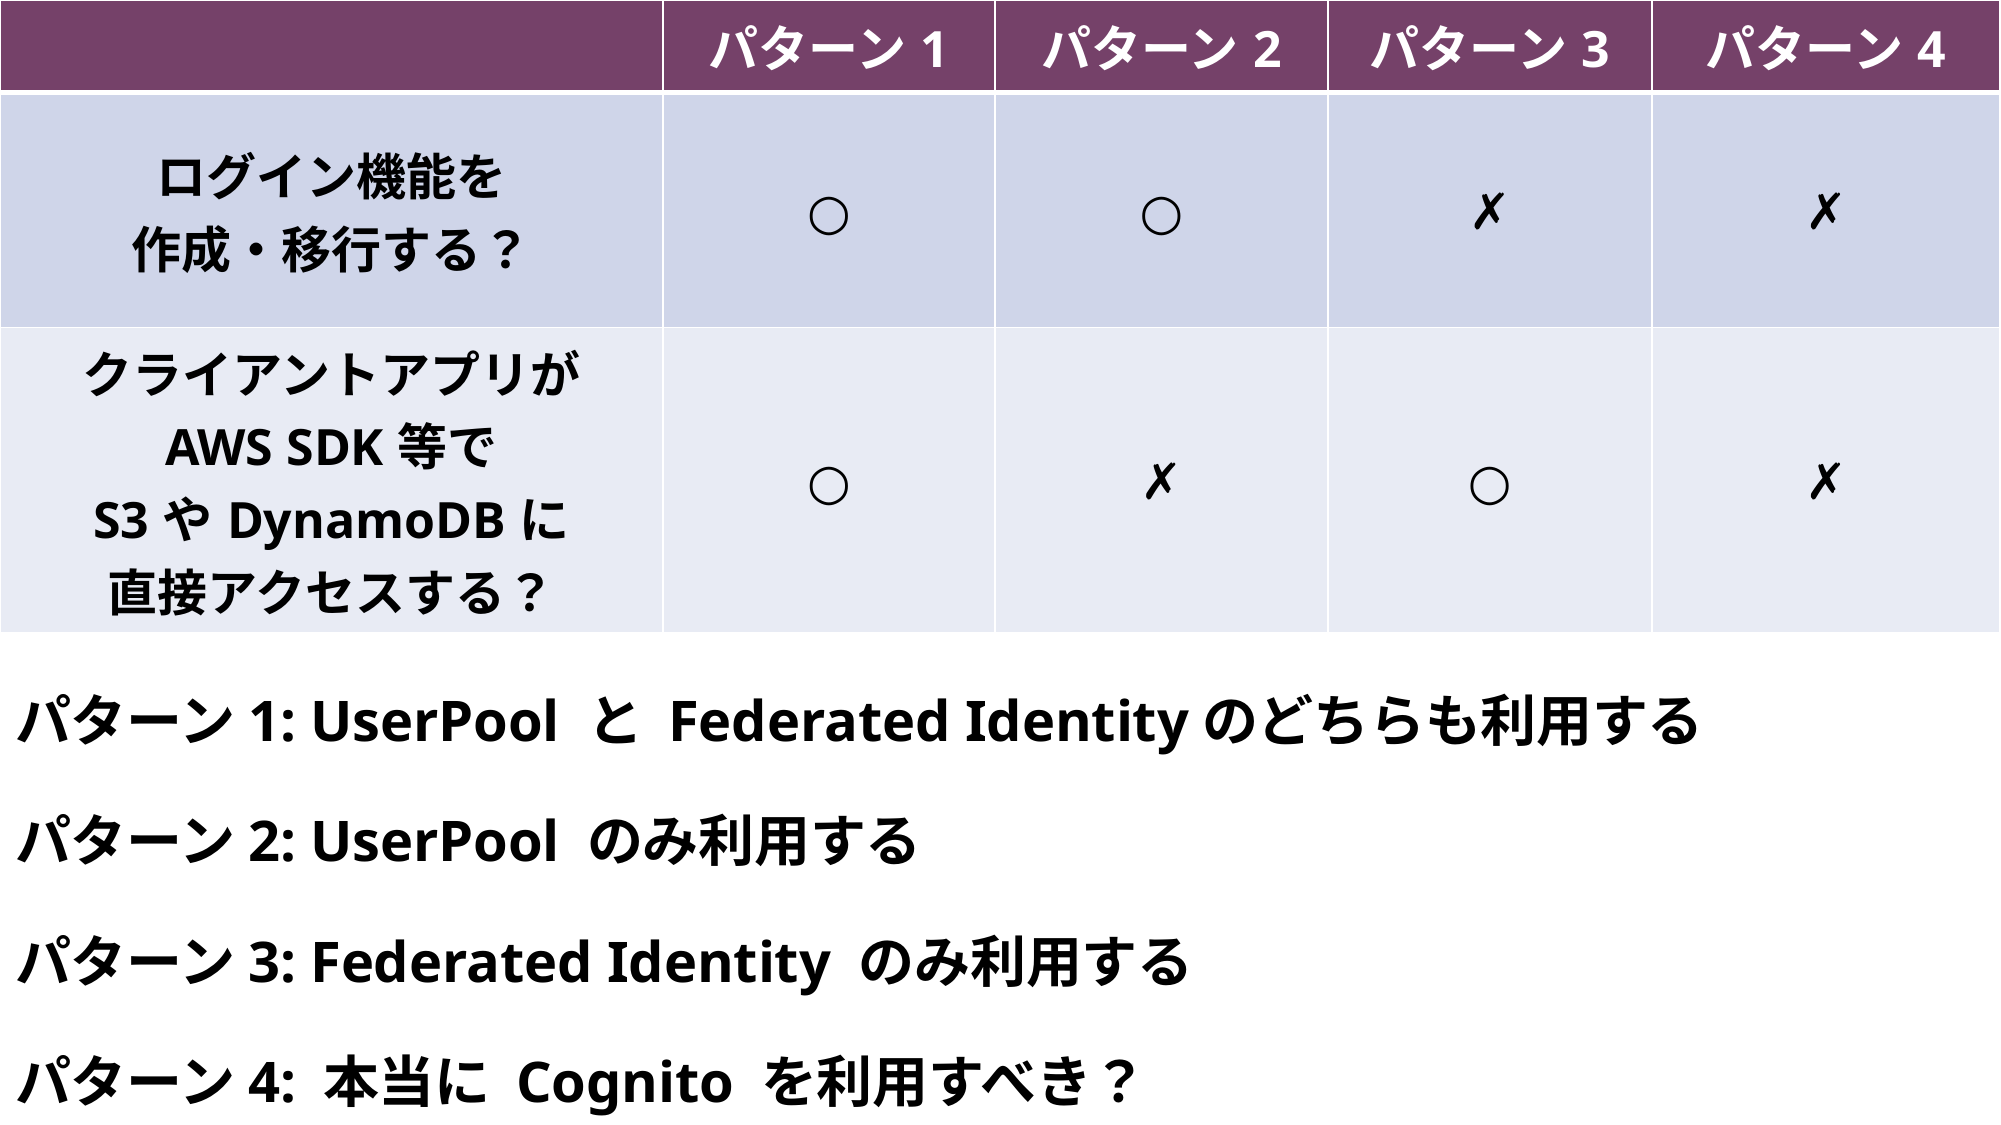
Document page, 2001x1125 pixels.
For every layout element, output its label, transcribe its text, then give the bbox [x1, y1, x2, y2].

table_cell ○ [664, 95, 994, 327]
table_cell ○ [664, 328, 994, 632]
table_header パターン2 [996, 1, 1327, 90]
table_cell ○ [1329, 328, 1651, 632]
table_header パターン4 [1653, 1, 1999, 90]
table_header [1, 1, 662, 90]
table_cell ○ [996, 95, 1327, 327]
table_cell ログイン機能を 作成・移行する？ [1, 95, 662, 327]
list パターン1: UserPool と Federated Identityのどちらも利用する パターン2: UserPool のみ利用する パターン3: Federated Identity のみ利用する パターン4: 本当に Cognito を利用すべき？ [0, 644, 2000, 1125]
table_header パターン3 [1329, 1, 1651, 90]
table_cell ✗ [1653, 95, 1999, 327]
table_cell ✗ [1329, 95, 1651, 327]
table_header パターン1 [664, 1, 994, 90]
table_cell クライアントアプリが AWS SDK等で S3やDynamoDBに 直接アクセスする？ [1, 328, 662, 632]
table_cell ✗ [1653, 328, 1999, 632]
table_cell ✗ [996, 328, 1327, 632]
